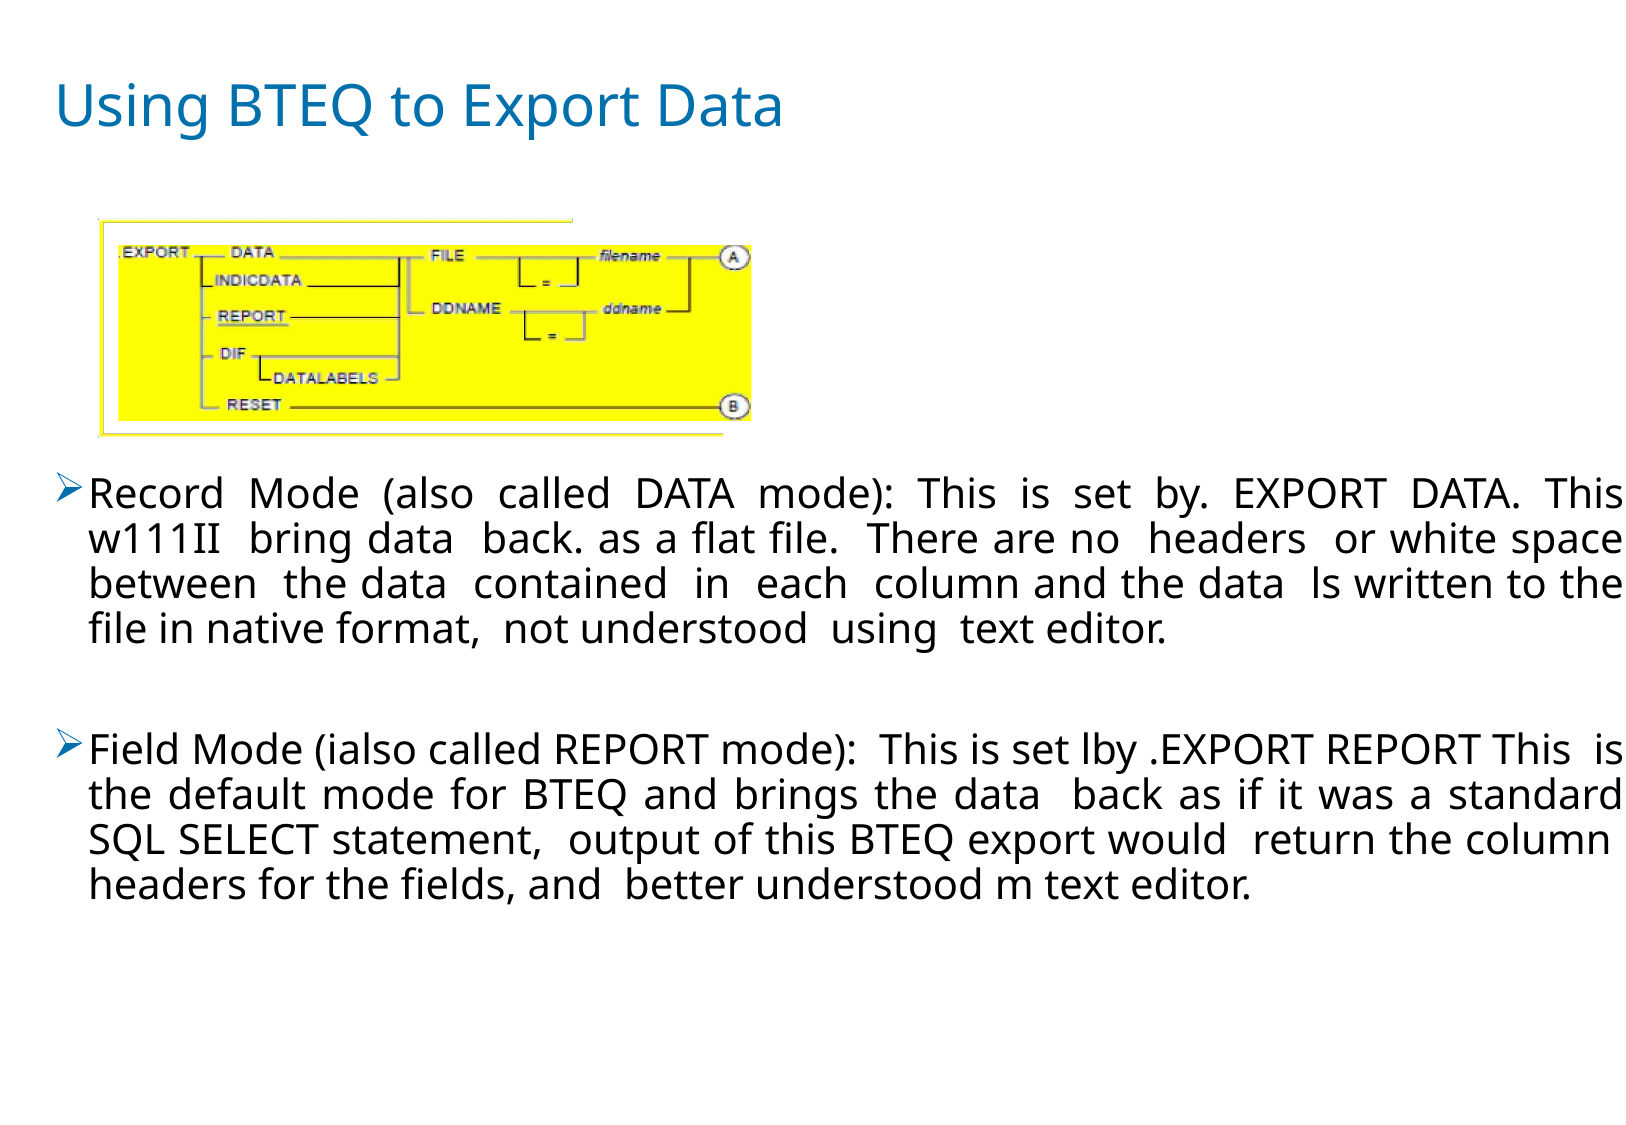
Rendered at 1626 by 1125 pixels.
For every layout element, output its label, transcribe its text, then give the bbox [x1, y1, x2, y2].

text_box [97, 218, 724, 438]
text_box [118, 245, 752, 421]
title Using BTEQ to Export Data [54, 67, 1571, 208]
text_box [0, 0, 1625, 152]
list Record Mode (also called DATA mode): This is set by. EXPORT DATA. This w111II bring data back. as a flat file. There are no headers or white space between the data contained in each column and the data ls written to the file in native format, not understood using text editor. Field Mode (ialso called REPORT mode): This is set lby .EXPORT REPORT This is the default mode for BTEQ and brings the data back as if it was a standard SQL SELECT statement, output of this BTEQ export would return the column headers for the fields, and better understood m text editor. [53, 224, 1625, 987]
